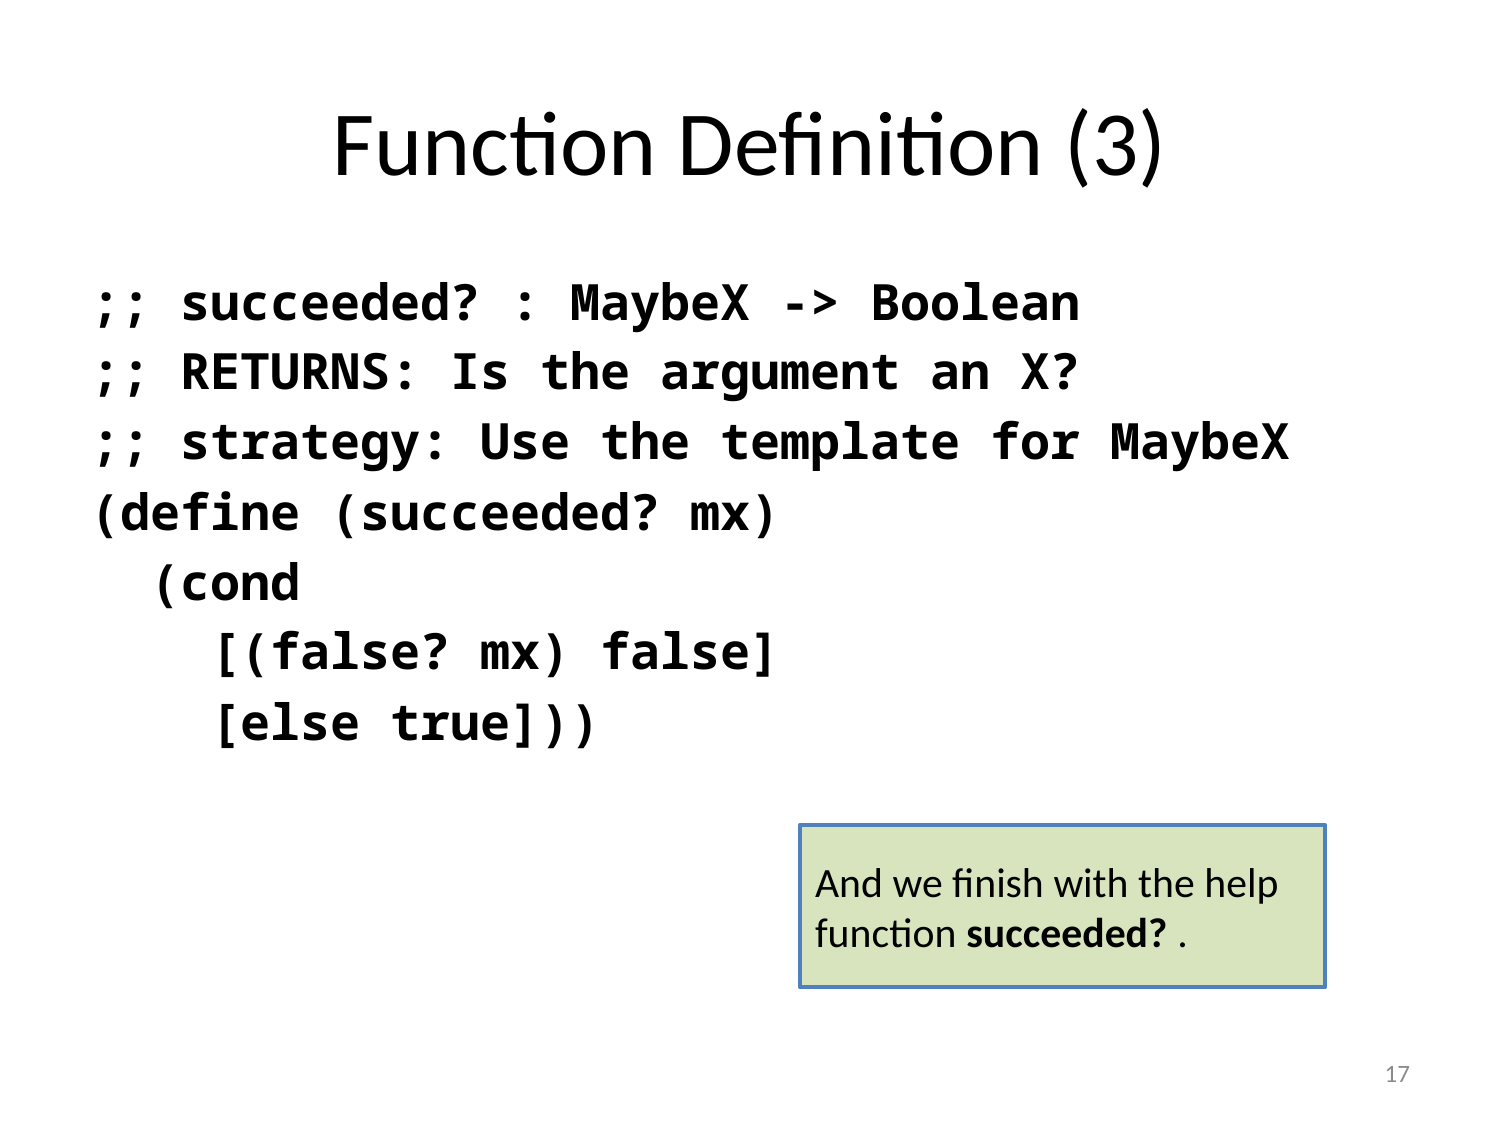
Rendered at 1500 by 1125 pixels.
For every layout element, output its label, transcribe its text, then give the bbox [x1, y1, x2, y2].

list ;; succeeded? : MaybeX -> Boolean ;; RETURNS: Is the argument an X? ;; strategy: Use the template for MaybeX (define (succeeded? mx) (cond [(false? mx) false] [else true])) [75, 262, 1425, 1005]
slide_number 17 [1074, 1042, 1425, 1103]
text_box And we finish with the help function succeeded? . [798, 823, 1327, 989]
title Function Definition (3) [75, 45, 1425, 233]
